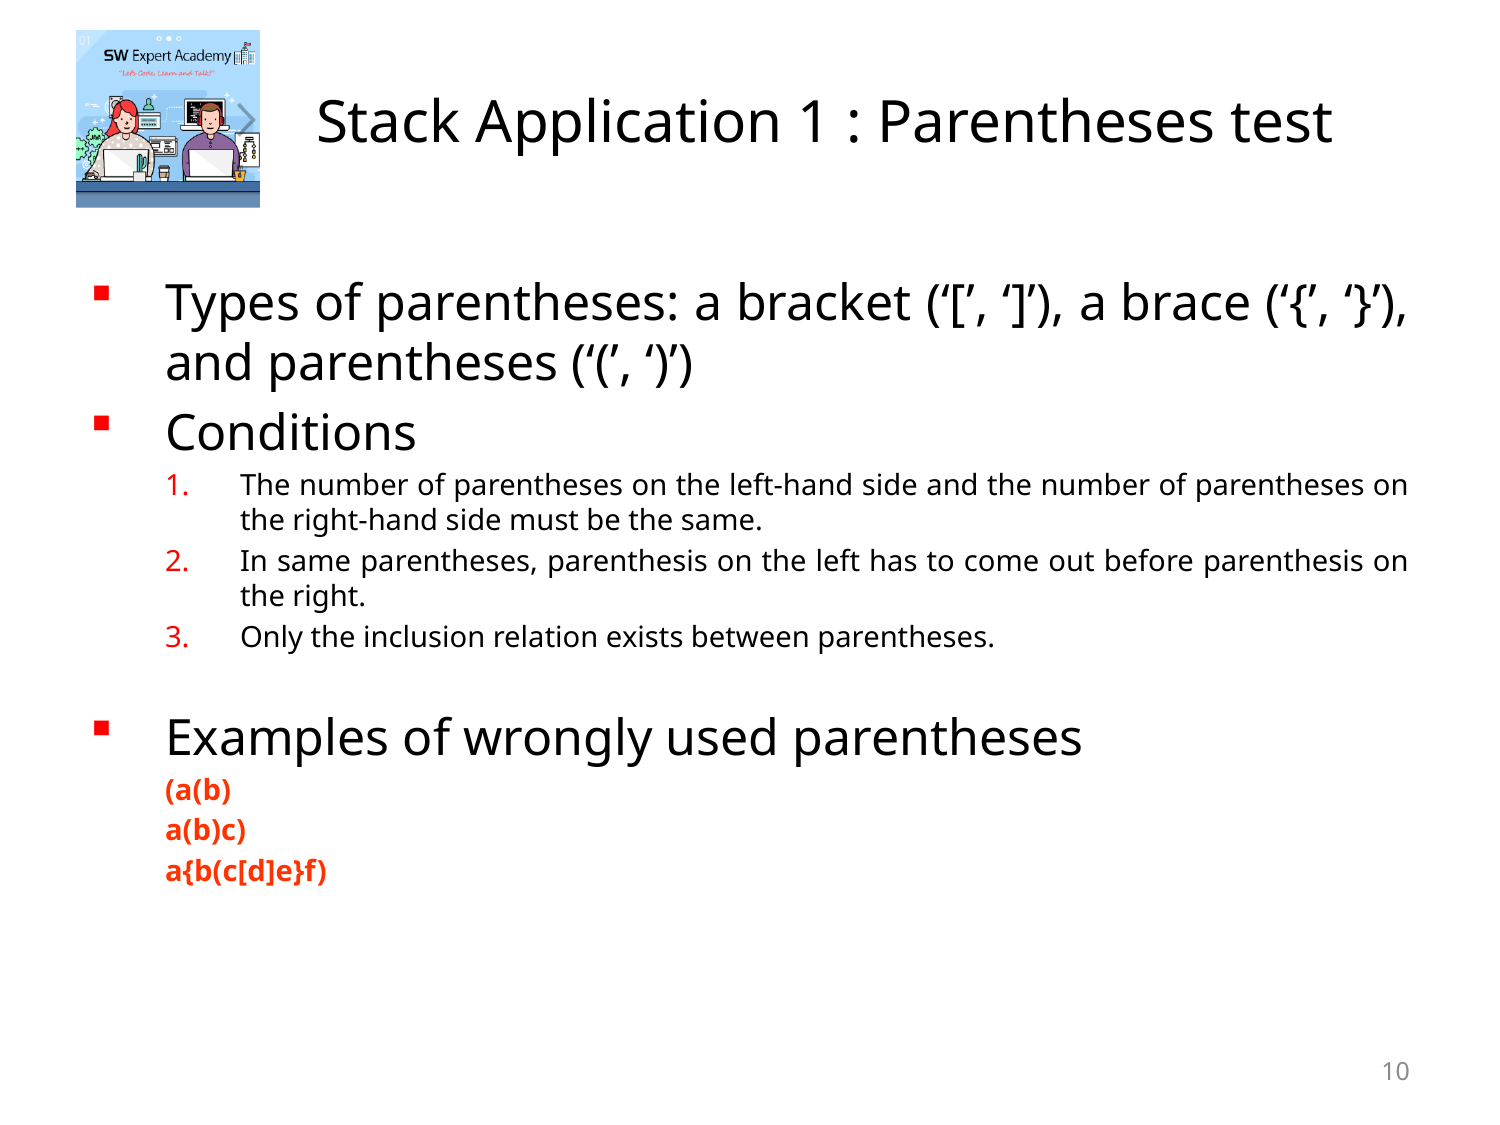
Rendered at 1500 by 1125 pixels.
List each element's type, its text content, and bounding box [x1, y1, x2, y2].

picture [76, 30, 260, 208]
title Stack Application 1 : Parentheses test [301, 43, 1483, 196]
slide_number 10 [1074, 1042, 1425, 1103]
list Types of parentheses: a bracket (‘[’, ‘]’), a brace (‘{’, ‘}’), and parentheses (‘(’, ‘)’) Conditions The number of parentheses on the left-hand side and the number of parentheses on the right-hand side must be the same. In same parentheses, parenthesis on the left has to come out before parenthesis on the right. Only the inclusion relation exists between parentheses. Examples of wrongly used parentheses (a(b) a(b)c) a{b(c[d]e}f) [75, 262, 1425, 1005]
